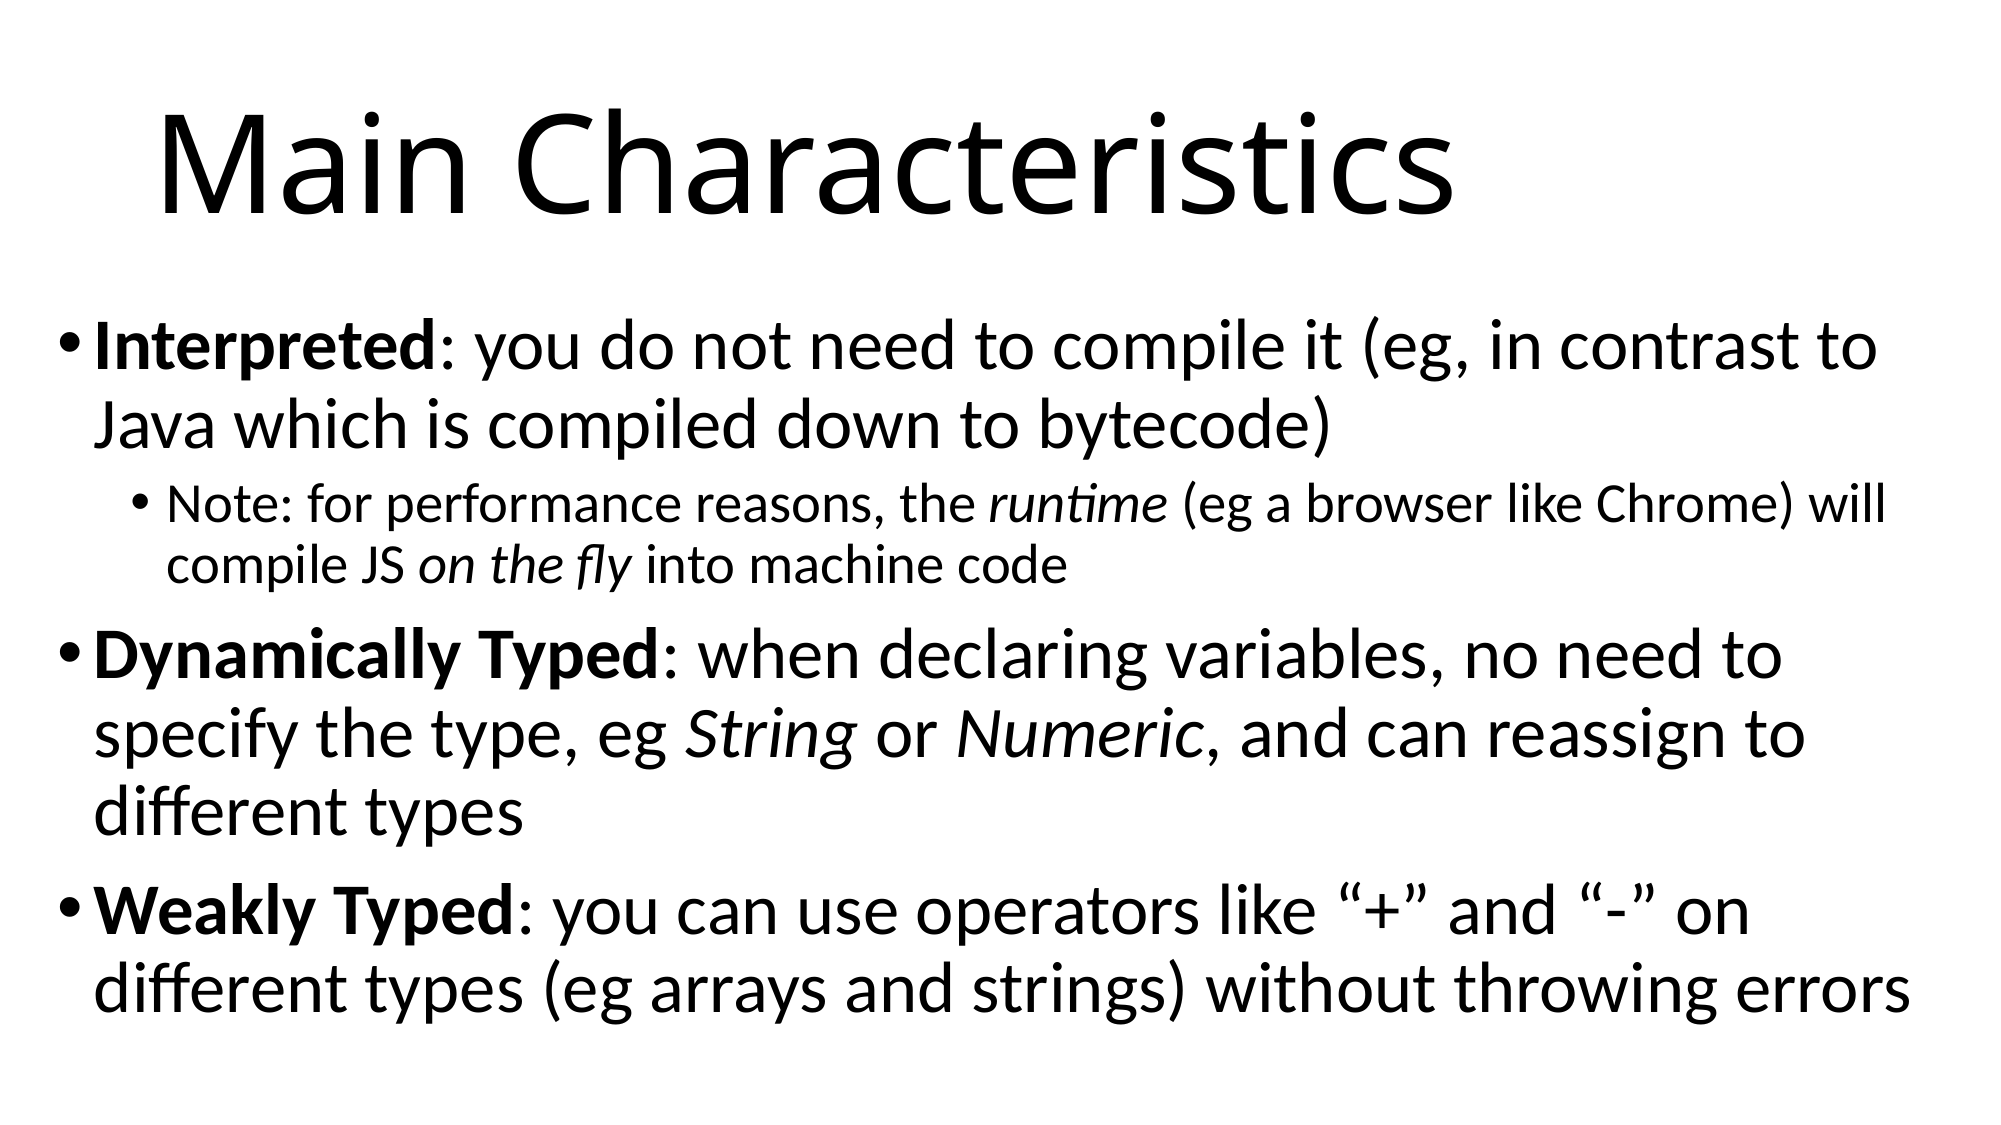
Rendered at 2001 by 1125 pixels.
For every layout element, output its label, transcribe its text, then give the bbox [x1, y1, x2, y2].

list Interpreted: you do not need to compile it (eg, in contrast to Java which is compiled down to bytecode) Note: for performance reasons, the runtime (eg a browser like Chrome) will compile JS on the fly into machine code Dynamically Typed: when declaring variables, no need to specify the type, eg String or Numeric, and can reassign to different types Weakly Typed: you can use operators like “+” and “-” on different types (eg arrays and strings) without throwing errors [42, 299, 1969, 1103]
title Main Characteristics [137, 59, 1863, 278]
